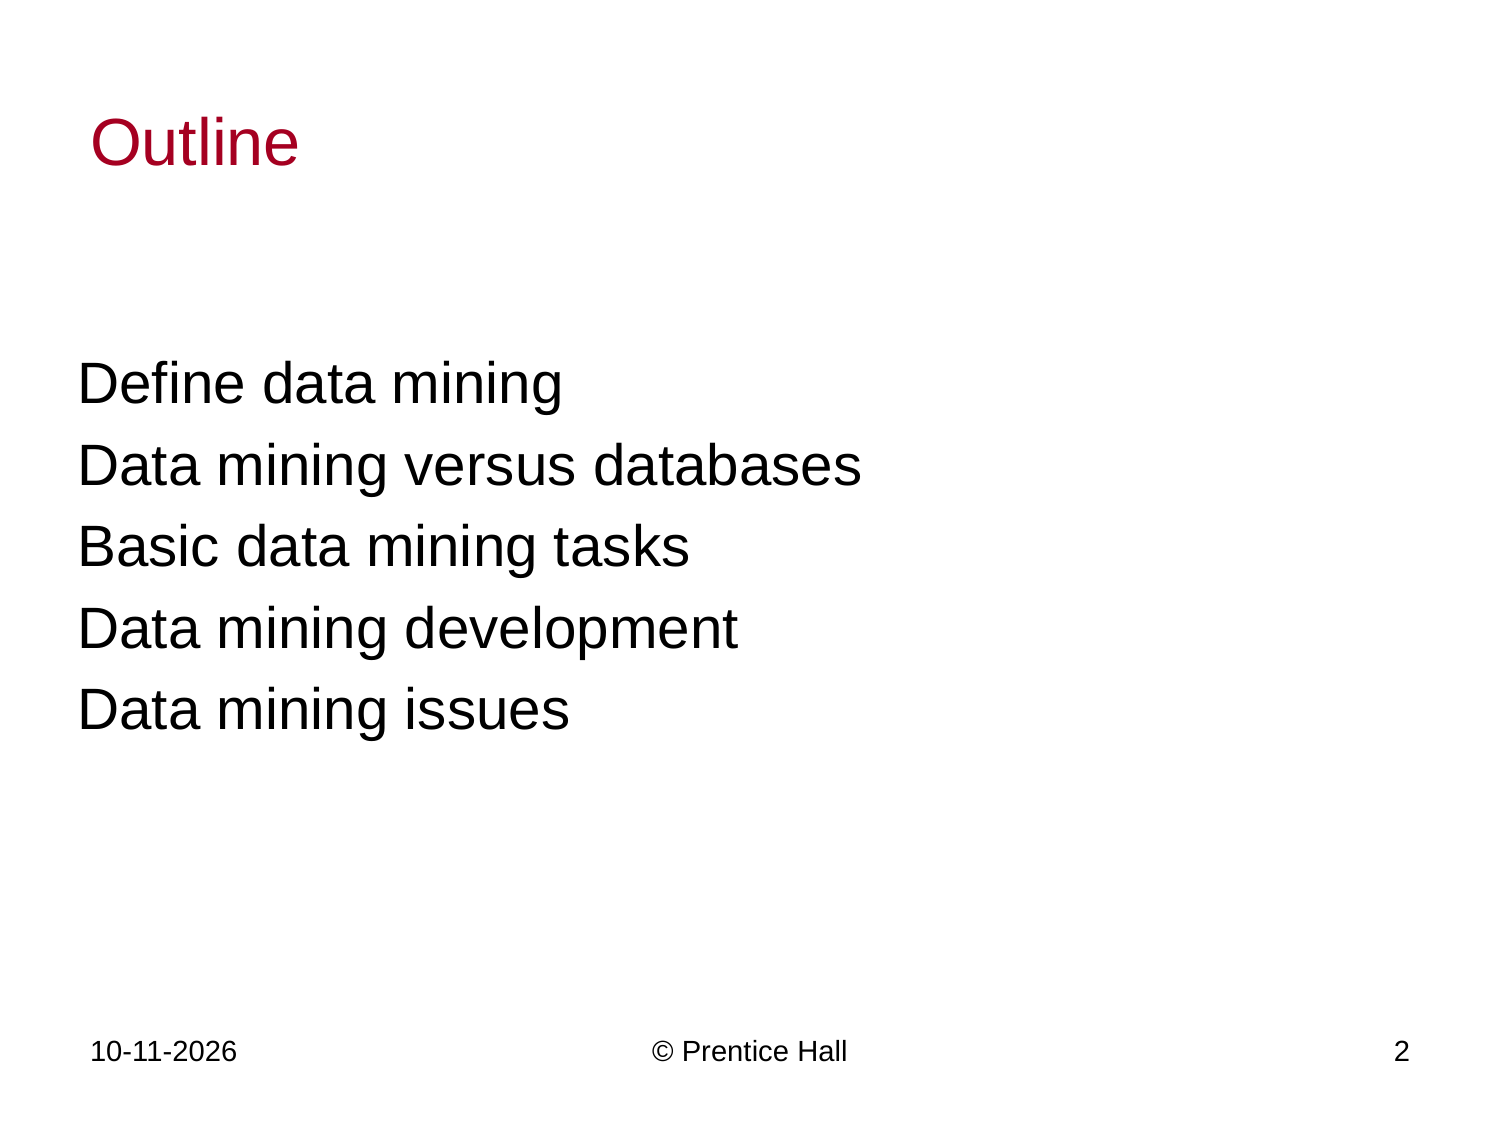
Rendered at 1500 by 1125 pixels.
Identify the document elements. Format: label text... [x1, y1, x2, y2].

slide_number 2 [1074, 1024, 1426, 1103]
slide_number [74, 1024, 426, 1103]
title Outline [75, 45, 1425, 233]
list Define data mining Data mining versus databases Basic data mining tasks Data mining development Data mining issues [62, 337, 1338, 963]
footer © Prentice Hall [512, 1024, 988, 1103]
